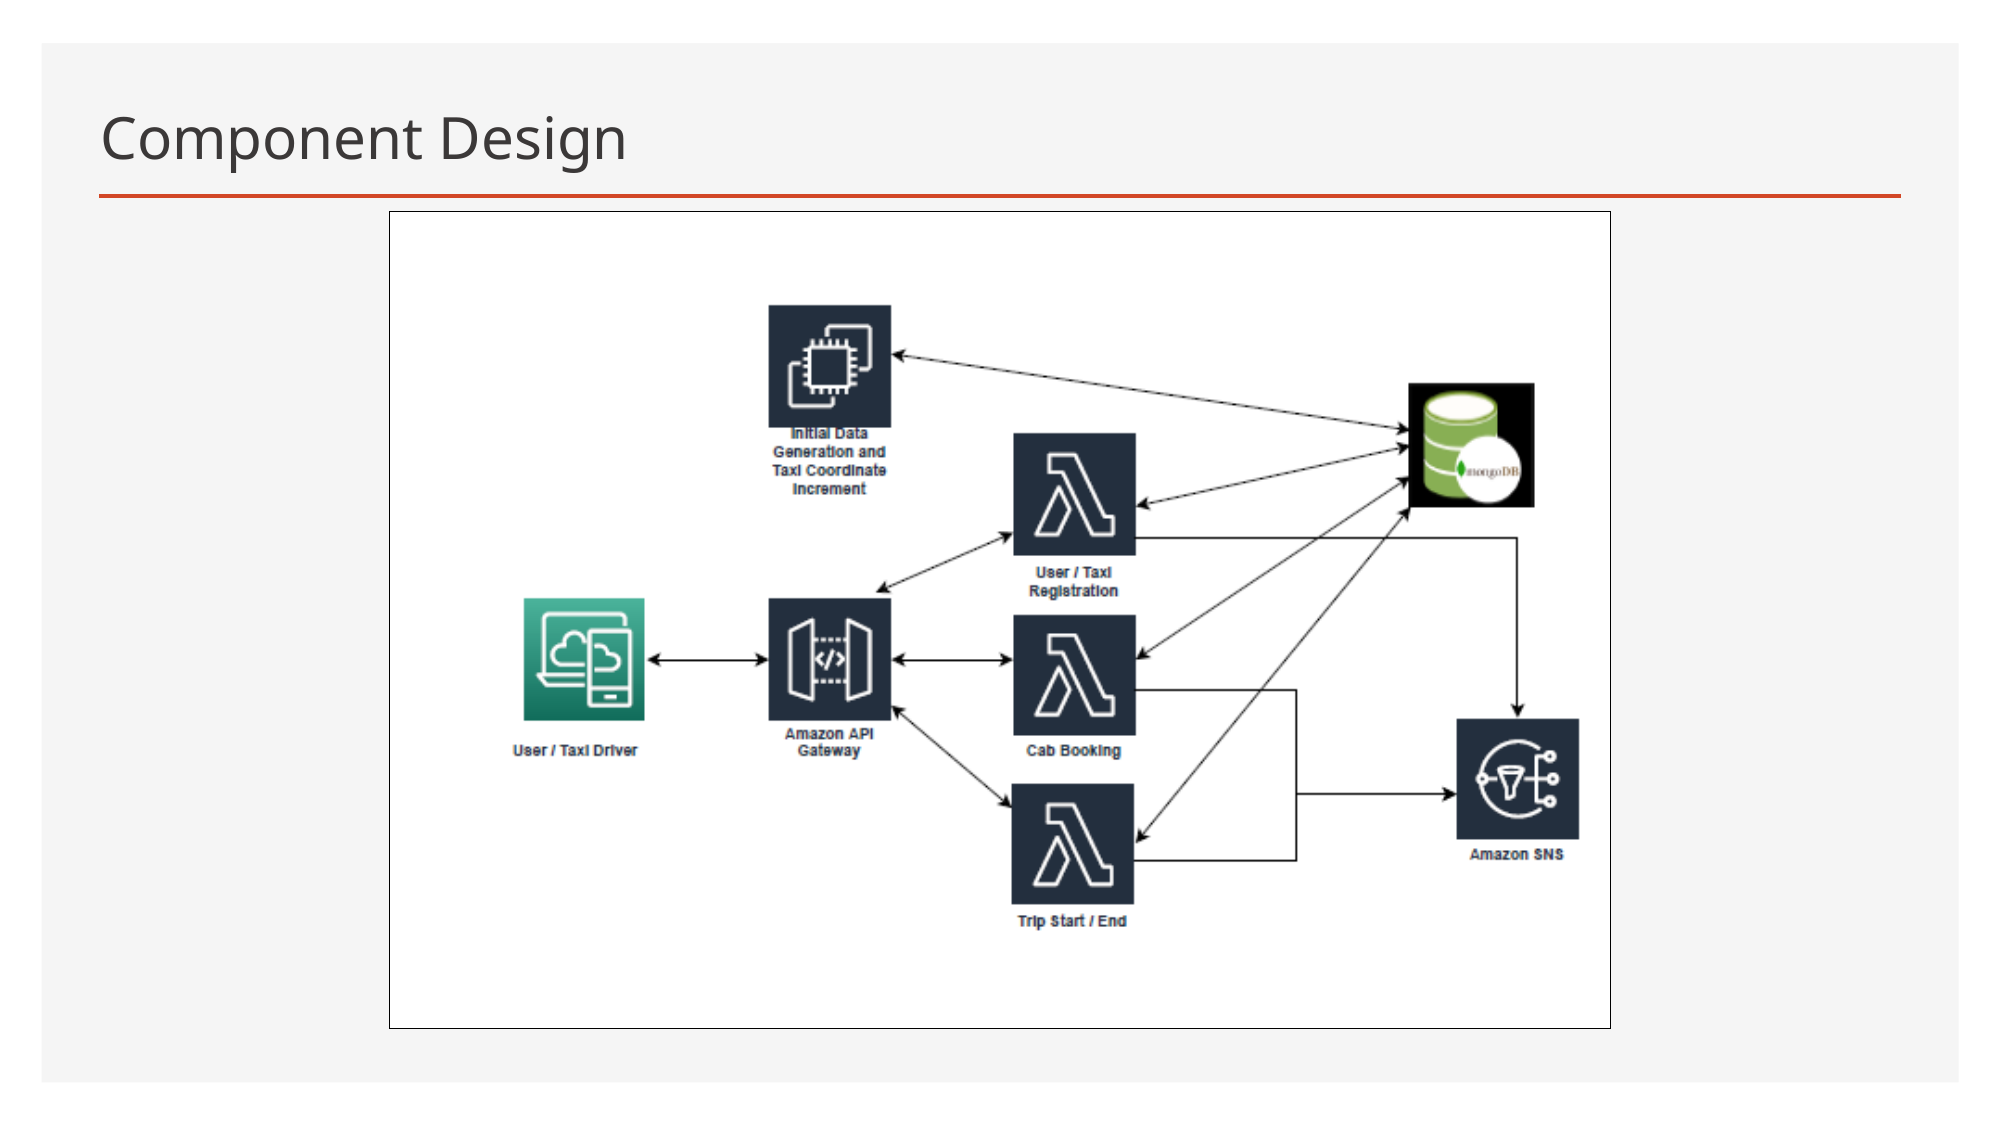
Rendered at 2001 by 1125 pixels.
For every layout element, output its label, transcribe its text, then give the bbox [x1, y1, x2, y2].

title Component Design [85, 73, 1214, 179]
picture [389, 211, 1611, 1029]
